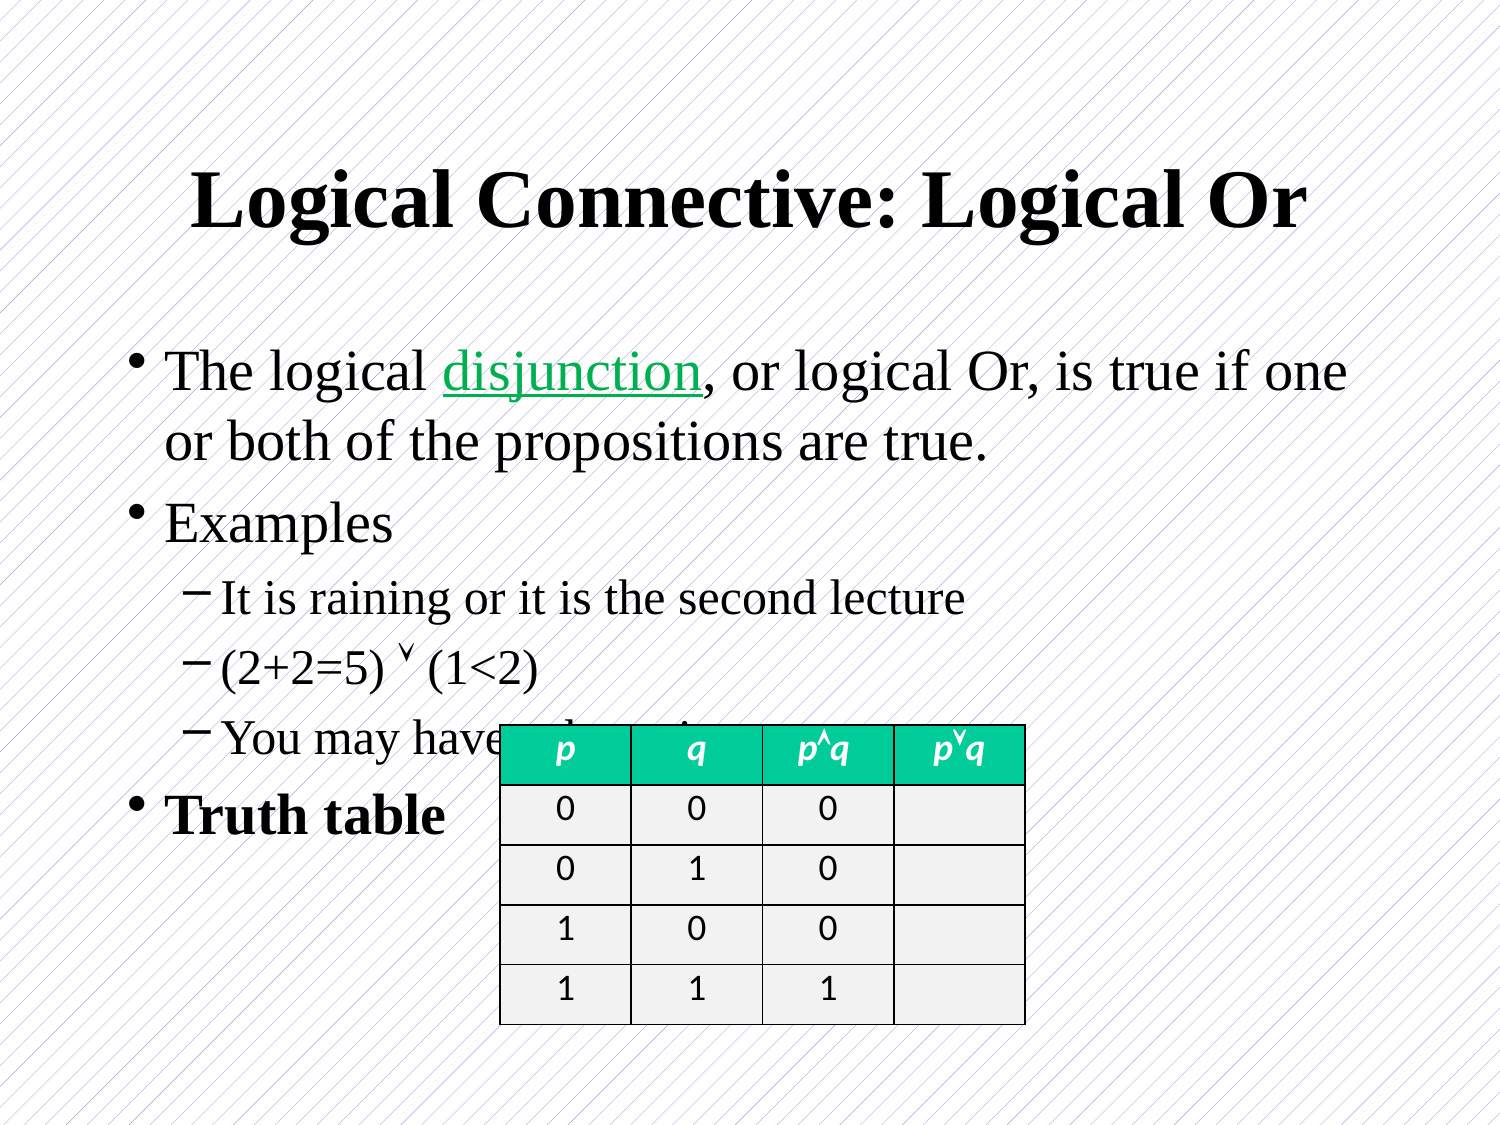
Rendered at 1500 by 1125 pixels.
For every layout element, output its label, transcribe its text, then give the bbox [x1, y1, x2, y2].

table_cell 0 [632, 786, 762, 844]
table_cell 1 [763, 965, 893, 1024]
table_header p [501, 726, 630, 784]
title Logical Connective: Logical Or [112, 99, 1388, 288]
table_cell 0 [763, 906, 893, 964]
table_cell 0 [632, 906, 762, 964]
table_cell 1 [501, 965, 630, 1024]
table_cell [895, 786, 1024, 844]
table_cell [895, 965, 1024, 1024]
table_header q [632, 726, 762, 784]
table_cell 0 [763, 786, 893, 844]
table_header pq [895, 726, 1024, 784]
table_cell 0 [501, 786, 630, 844]
table_cell [895, 846, 1024, 904]
table_cell 0 [501, 846, 630, 904]
table_cell 0 [763, 846, 893, 904]
table_cell [895, 906, 1024, 964]
table_cell 1 [632, 965, 762, 1024]
list The logical disjunction, or logical Or, is true if one or both of the propositions are true. Examples It is raining or it is the second lecture (2+2=5)  (1<2) You may have cake or ice cream Truth table [112, 324, 1388, 1000]
table_header pq [763, 726, 893, 784]
table_cell 1 [501, 906, 630, 964]
table_cell 1 [632, 846, 762, 904]
